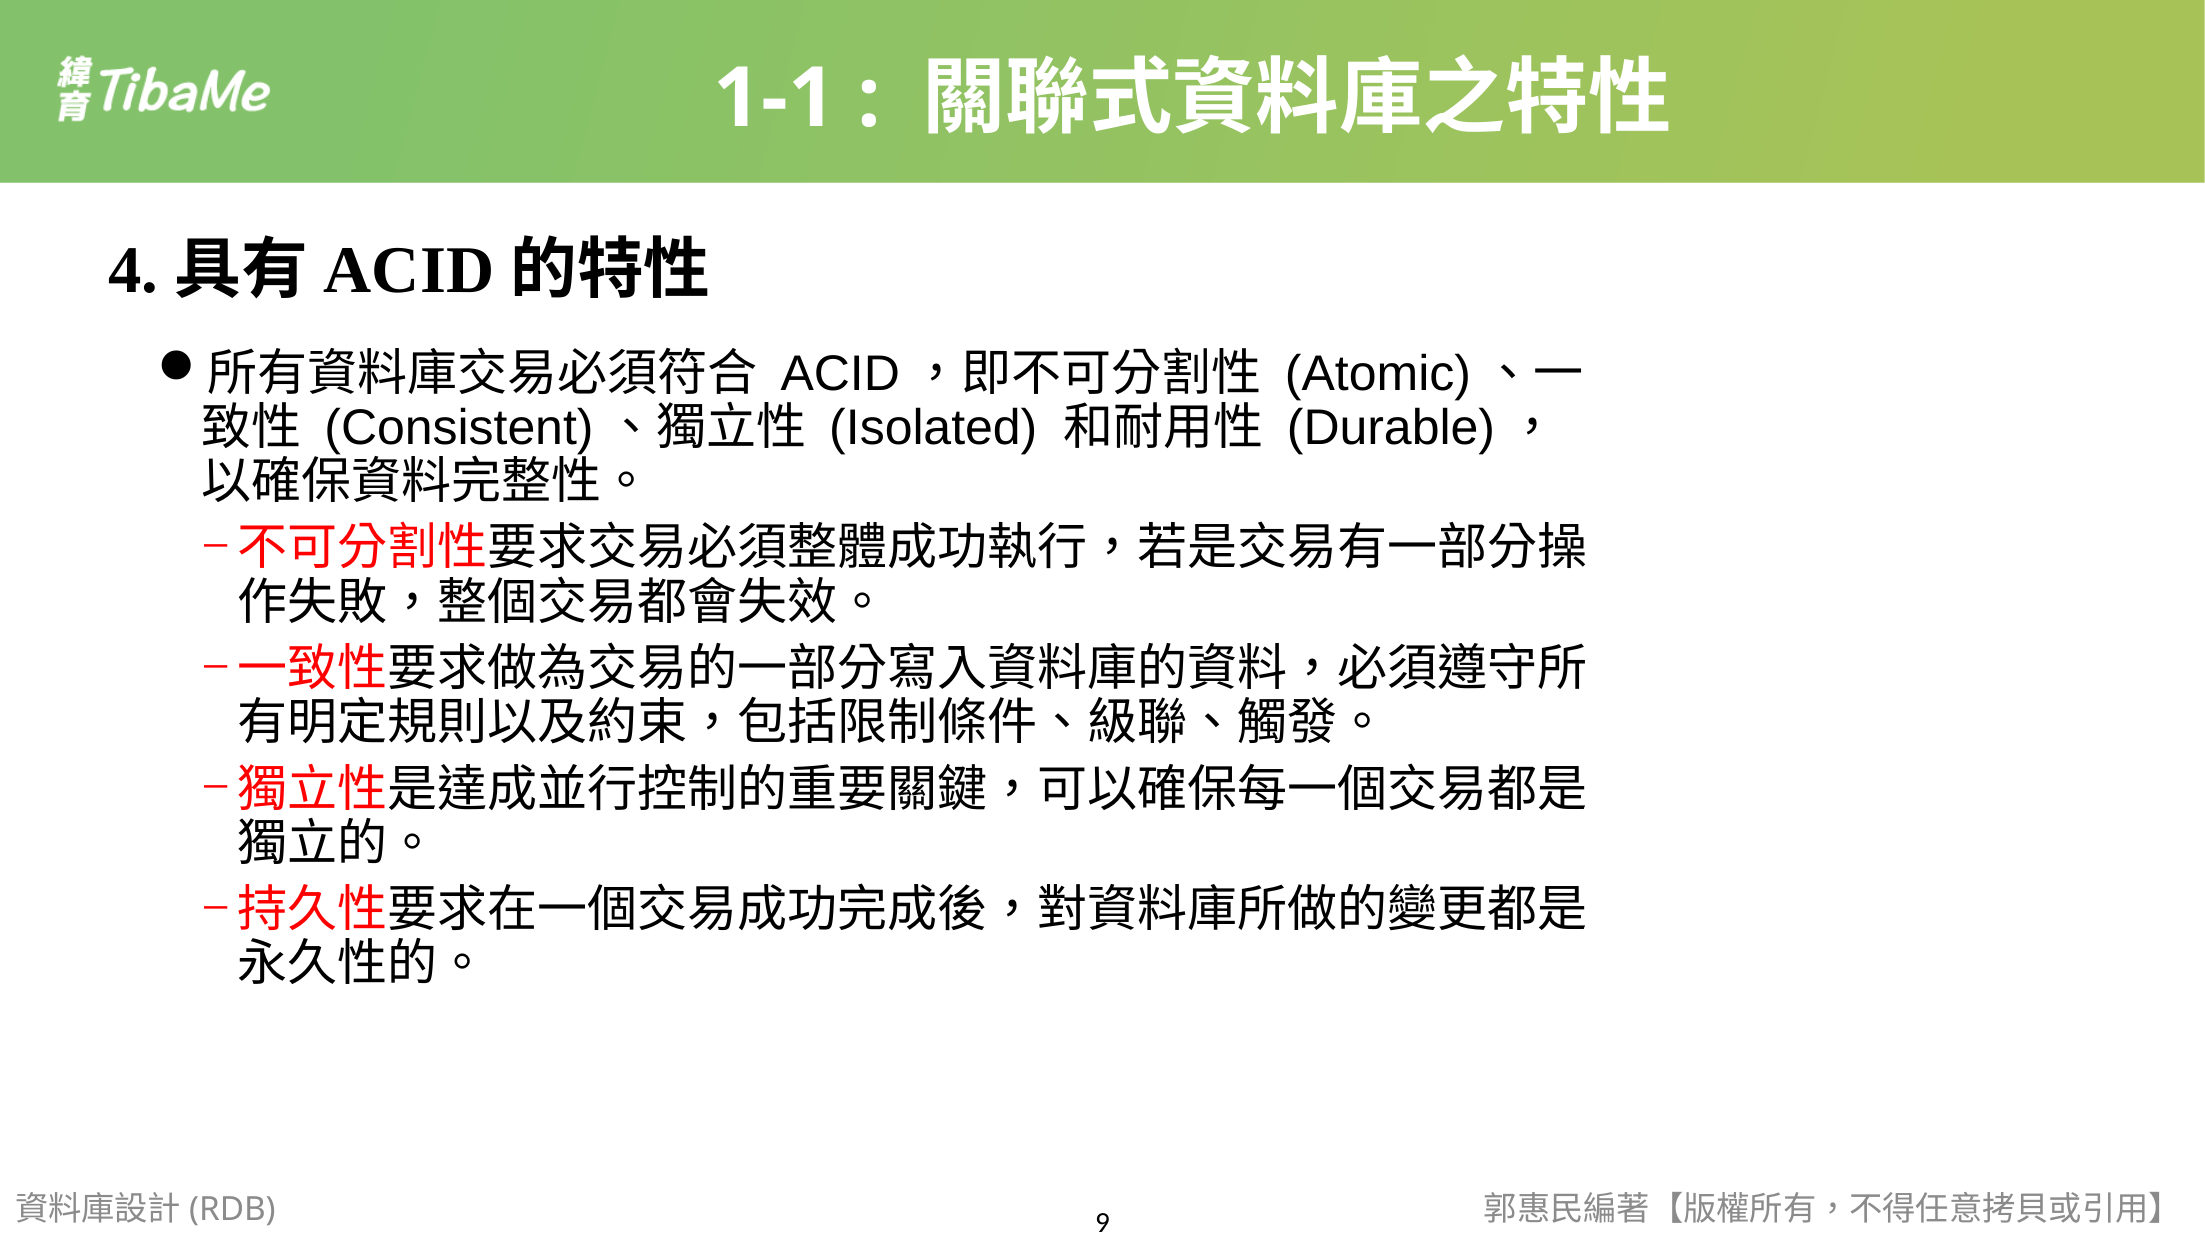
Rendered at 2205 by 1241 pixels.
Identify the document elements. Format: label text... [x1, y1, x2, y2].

slide_number 郭惠民編著【版權所有，不得任意拷貝或引用】 [1304, 1174, 2205, 1241]
list 所有資料庫交易必須符合 ACID，即不可分割性 (Atomic)、一致性 (Consistent)、獨立性 (Isolated) 和耐用性 (Durable)，以確保資料完整性。 不可分割性要求交易必須整體成功執行，若是交易有一部分操作失敗，整個交易都會失效。 一致性要求做為交易的一部分寫入資料庫的資料，必須遵守所有明定規則以及約束，包括限制條件、級聯、觸發。 獨立性是達成並行控制的重要關鍵，可以確保每一個交易都是獨立的。 持久性要求在一個交易成功完成後，對資料庫所做的變更都是永久性的。 [142, 340, 1608, 475]
picture [0, 0, 2205, 1240]
list 4.具有ACID的特性 [93, 227, 2113, 351]
slide_number 資料庫設計(RDB) [0, 1174, 496, 1241]
list 1-1 : 關聯式資料庫之特性 [329, 46, 2057, 151]
